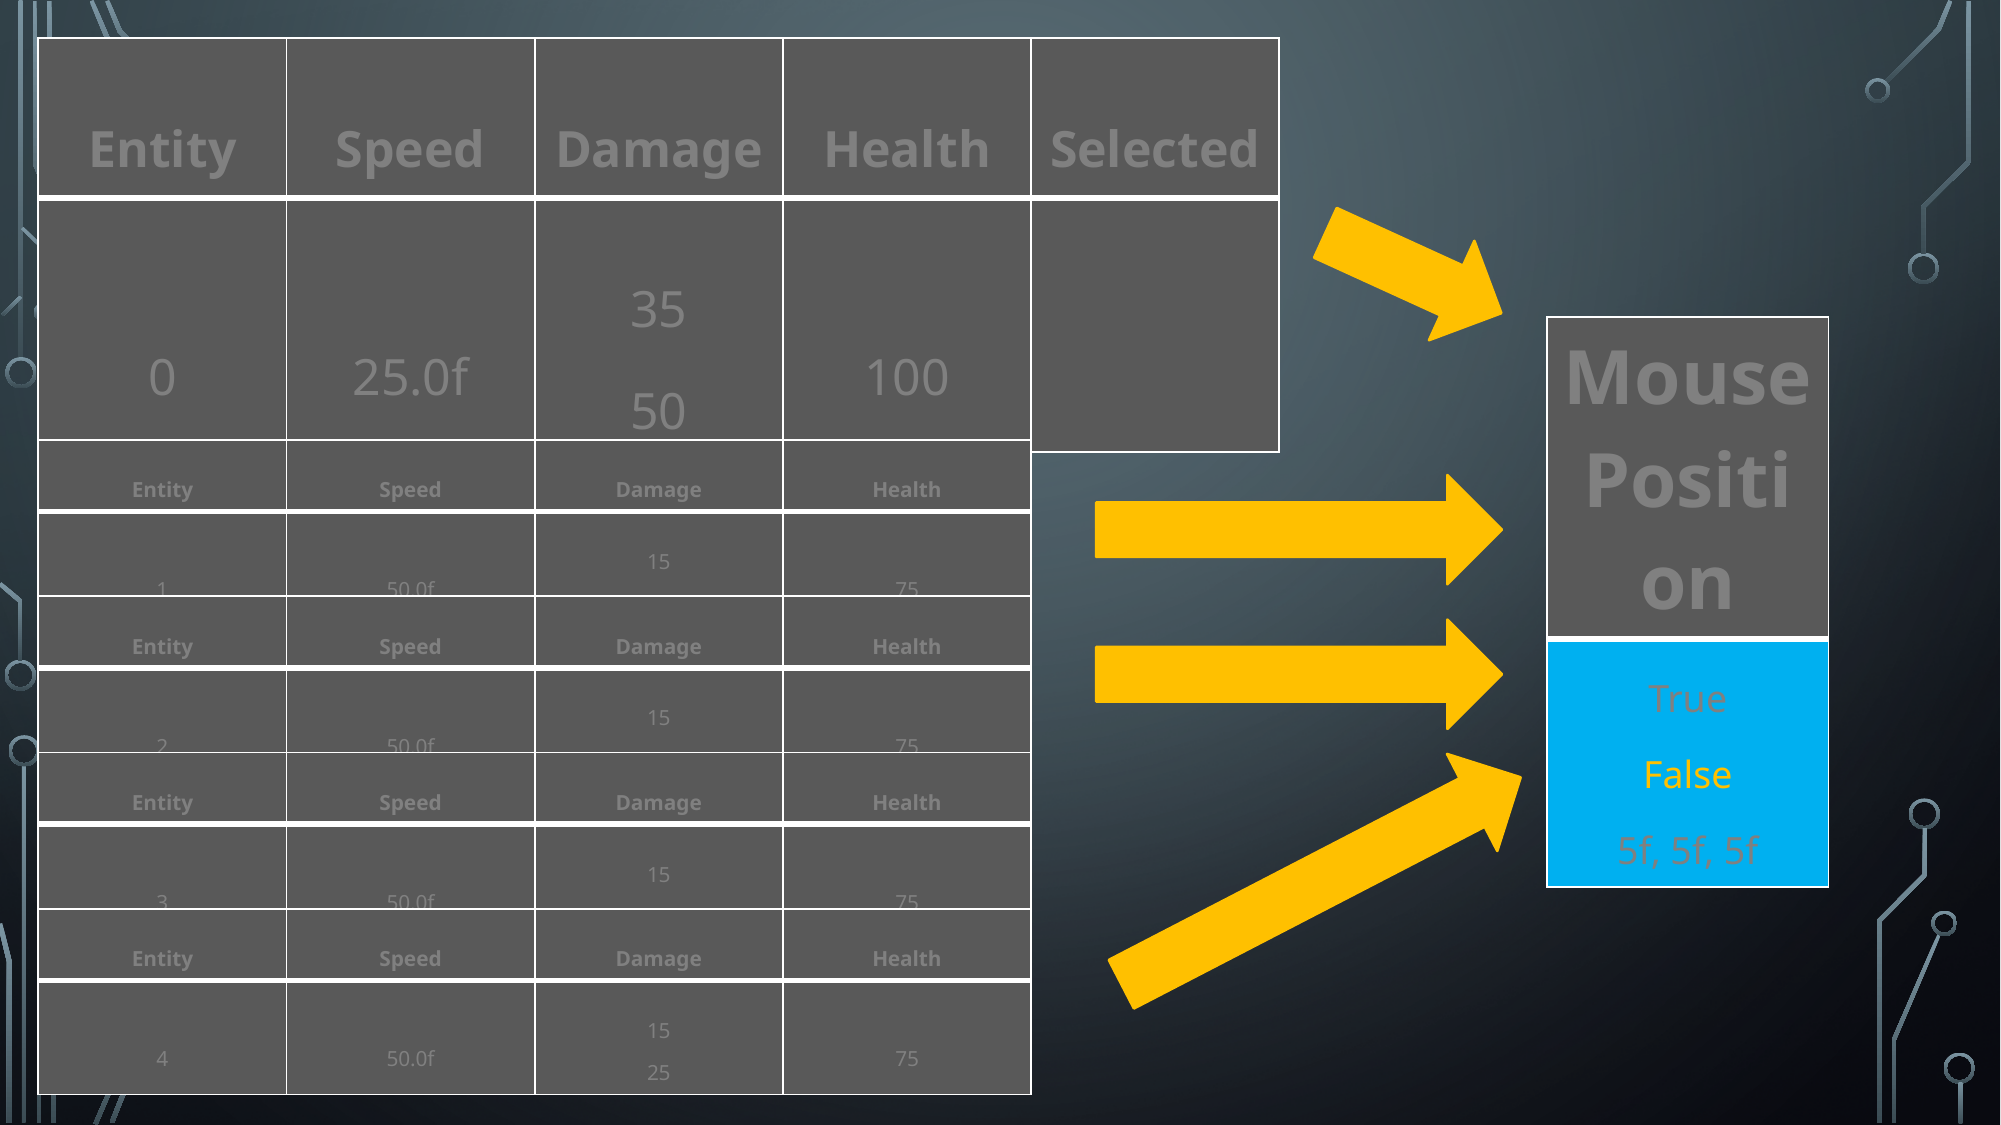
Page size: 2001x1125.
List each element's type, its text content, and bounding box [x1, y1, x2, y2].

table_cell [1032, 201, 1278, 451]
table_cell 15 25 [536, 983, 782, 1094]
table_cell 2 [39, 671, 286, 752]
table_header Entity [39, 441, 286, 509]
table_cell 75 [784, 983, 1030, 1094]
table_header Speed [287, 597, 534, 665]
table_cell 75 [784, 514, 1030, 595]
table_header Health [784, 441, 1030, 509]
table_header Speed [287, 441, 534, 509]
table_cell 1 [39, 514, 286, 595]
table_header Selected [1032, 39, 1278, 195]
table_cell 75 [784, 671, 1030, 752]
table_cell 100 [784, 201, 1030, 439]
table_header Entity [39, 39, 286, 195]
table_cell True False 5f, 5f, 5f [1548, 642, 1828, 886]
table_cell 3 [39, 827, 286, 908]
table_header Damage [536, 39, 782, 195]
table_header Speed [287, 753, 534, 821]
table_cell 4 [39, 983, 286, 1094]
table_cell 0 [39, 201, 286, 439]
table_cell 15 25 [536, 514, 782, 595]
table_header Health [784, 39, 1030, 195]
table_header Entity [39, 753, 286, 821]
table_cell 15 25 [536, 671, 782, 752]
table_header Health [784, 910, 1030, 978]
table_cell 15 25 [536, 827, 782, 908]
table_header Speed [287, 910, 534, 978]
table_header Mouse Position [1548, 318, 1828, 636]
table_header Damage [536, 753, 782, 821]
table_header Speed [287, 39, 534, 195]
table_cell 25.0f [287, 201, 534, 439]
table_header Health [784, 753, 1030, 821]
table_cell 75 [784, 827, 1030, 908]
table_cell 50.0f [287, 671, 534, 752]
table_cell 50.0f [287, 983, 534, 1094]
table_header Entity [39, 910, 286, 978]
table_header Damage [536, 910, 782, 978]
table_header Damage [536, 441, 782, 509]
text_box [1107, 752, 1522, 1010]
table_cell 50.0f [287, 514, 534, 595]
table_header Health [784, 597, 1030, 665]
text_box [1312, 206, 1503, 342]
table_cell 50.0f [287, 827, 534, 908]
table_cell 35 50 [536, 201, 782, 439]
table_header Damage [536, 597, 782, 665]
table_header Entity [39, 597, 286, 665]
text_box [1094, 618, 1503, 731]
text_box [1094, 473, 1503, 586]
